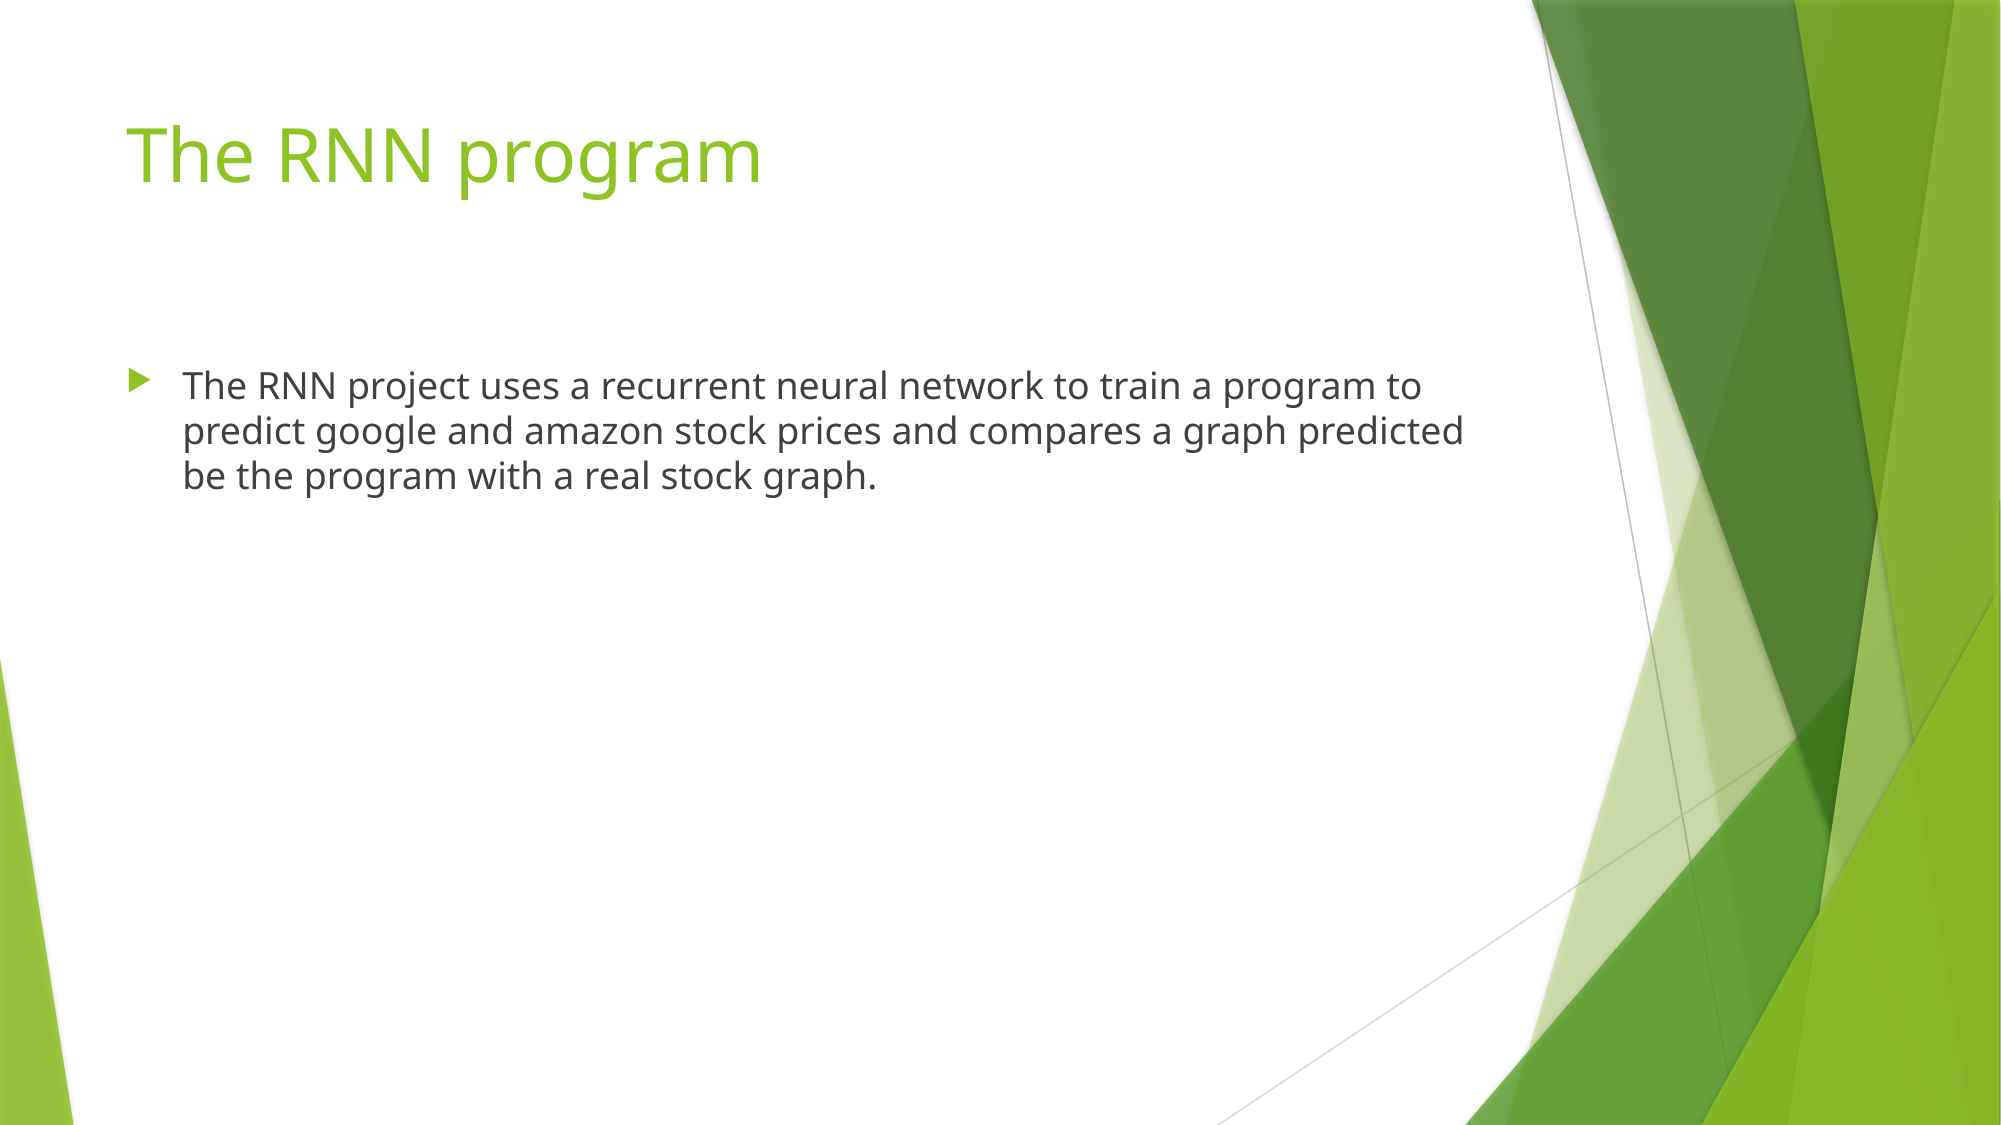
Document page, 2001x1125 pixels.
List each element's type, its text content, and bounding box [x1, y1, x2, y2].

list The RNN project uses a recurrent neural network to train a program to predict google and amazon stock prices and compares a graph predicted be the program with a real stock graph. [111, 354, 1522, 992]
title The RNN program [111, 99, 1522, 317]
